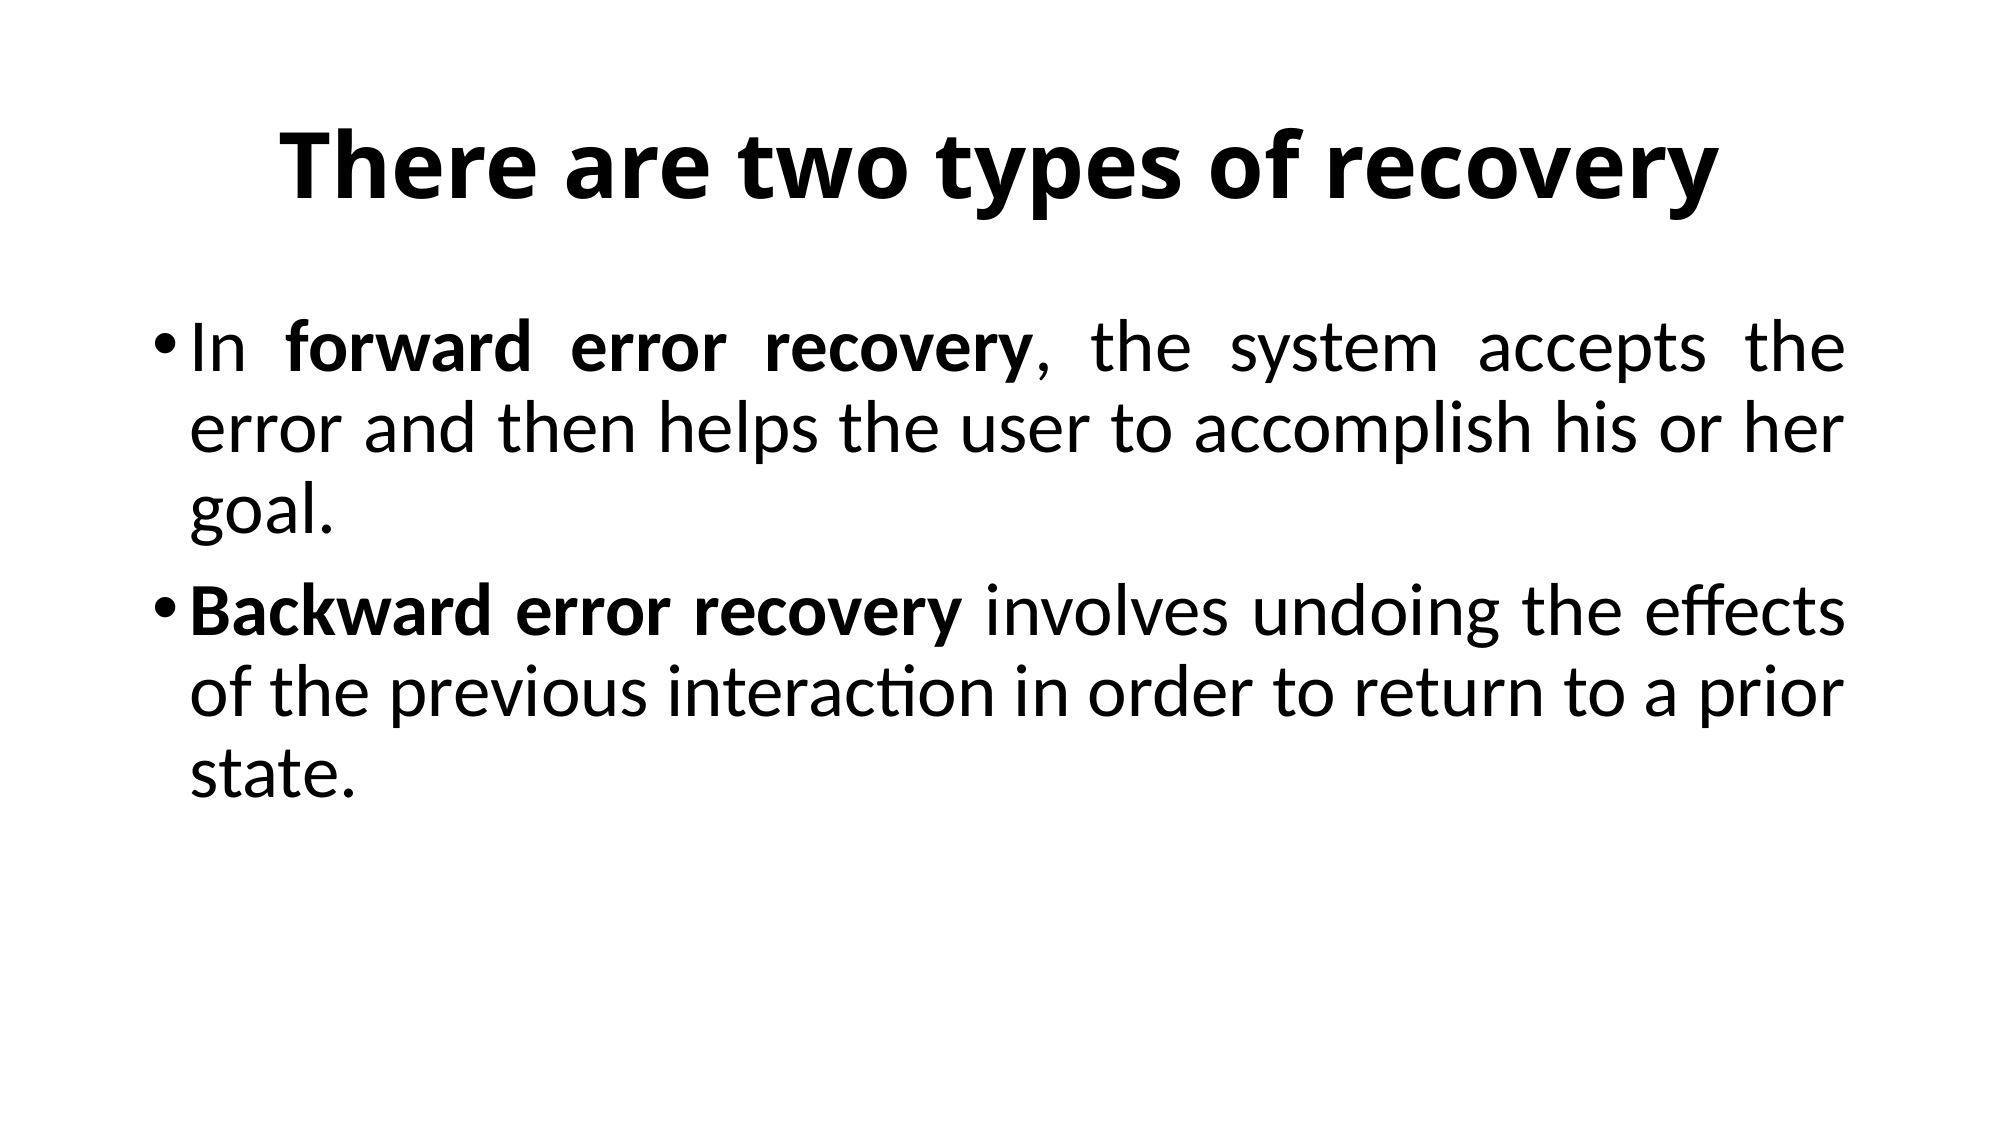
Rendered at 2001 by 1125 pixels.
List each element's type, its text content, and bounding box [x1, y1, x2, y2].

list In forward error recovery, the system accepts the error and then helps the user to accomplish his or her goal. Backward error recovery involves undoing the effects of the previous interaction in order to return to a prior state. [137, 299, 1863, 1014]
title There are two types of recovery [137, 59, 1863, 278]
